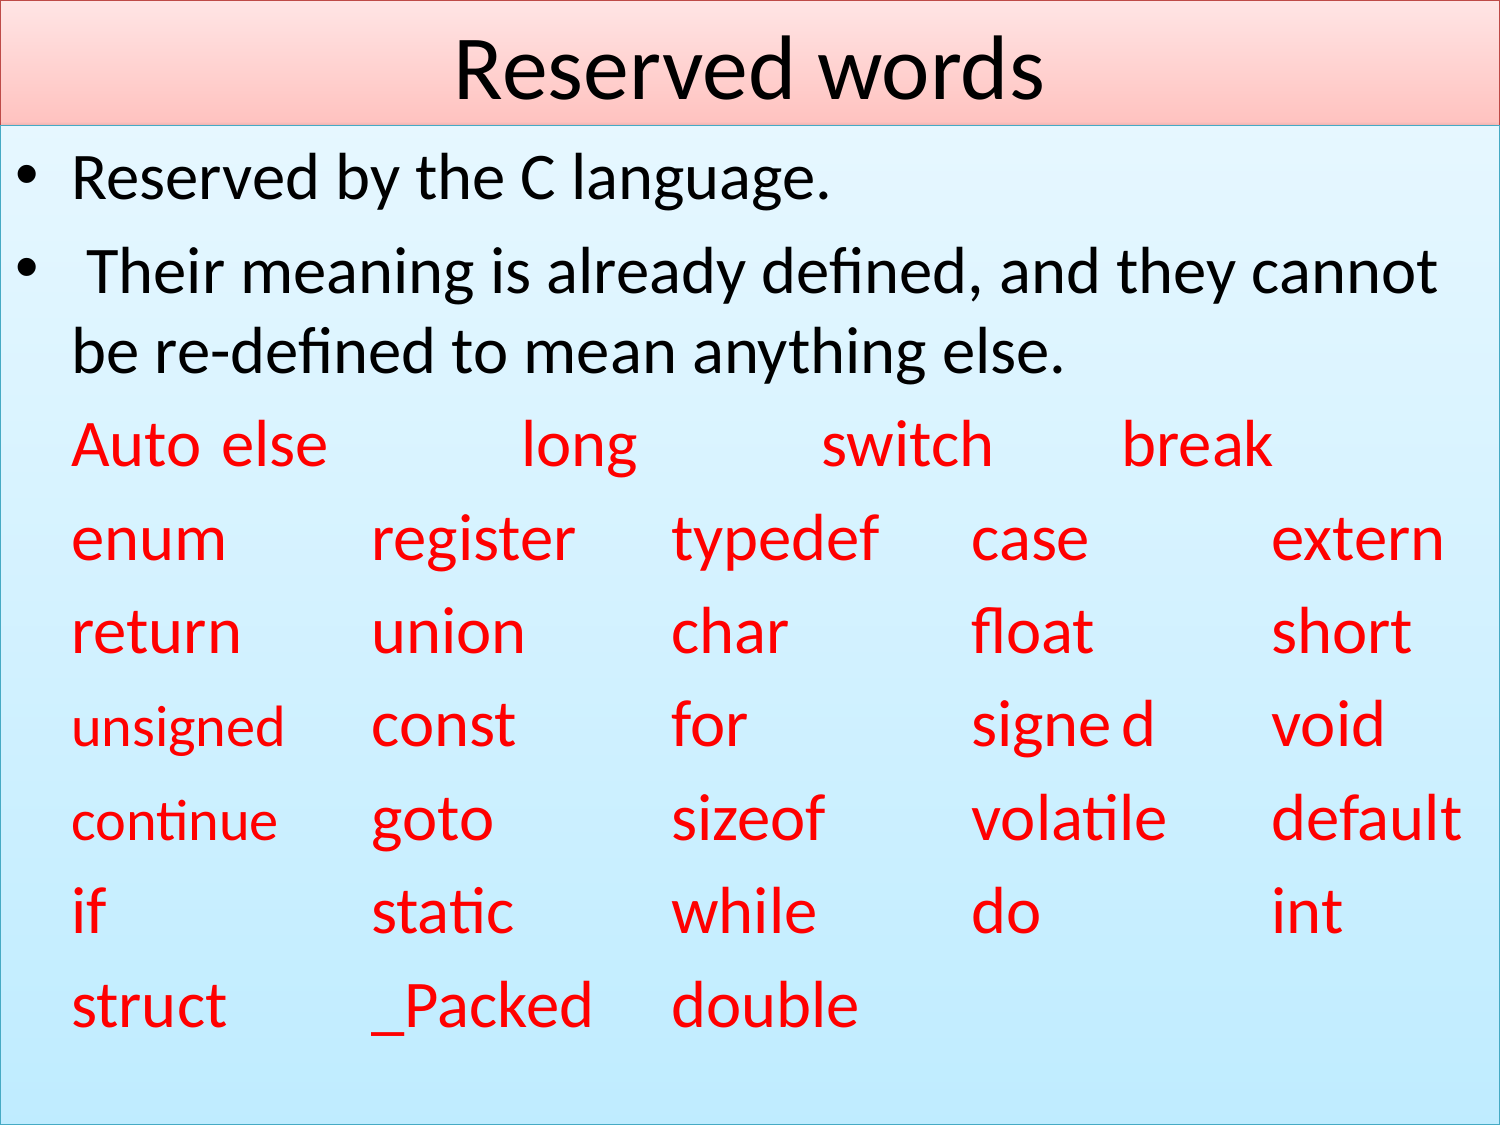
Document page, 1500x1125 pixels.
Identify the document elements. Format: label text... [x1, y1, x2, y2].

title Reserved words [0, 0, 1500, 124]
list Reserved by the C language. Their meaning is already defined, and they cannot be re-defined to mean anything else. Auto else long switch break enum register typedef case extern return union char float short unsigned const for signe d void continue goto sizeof volatile default if static while do int struct _Packed double [0, 125, 1500, 1125]
